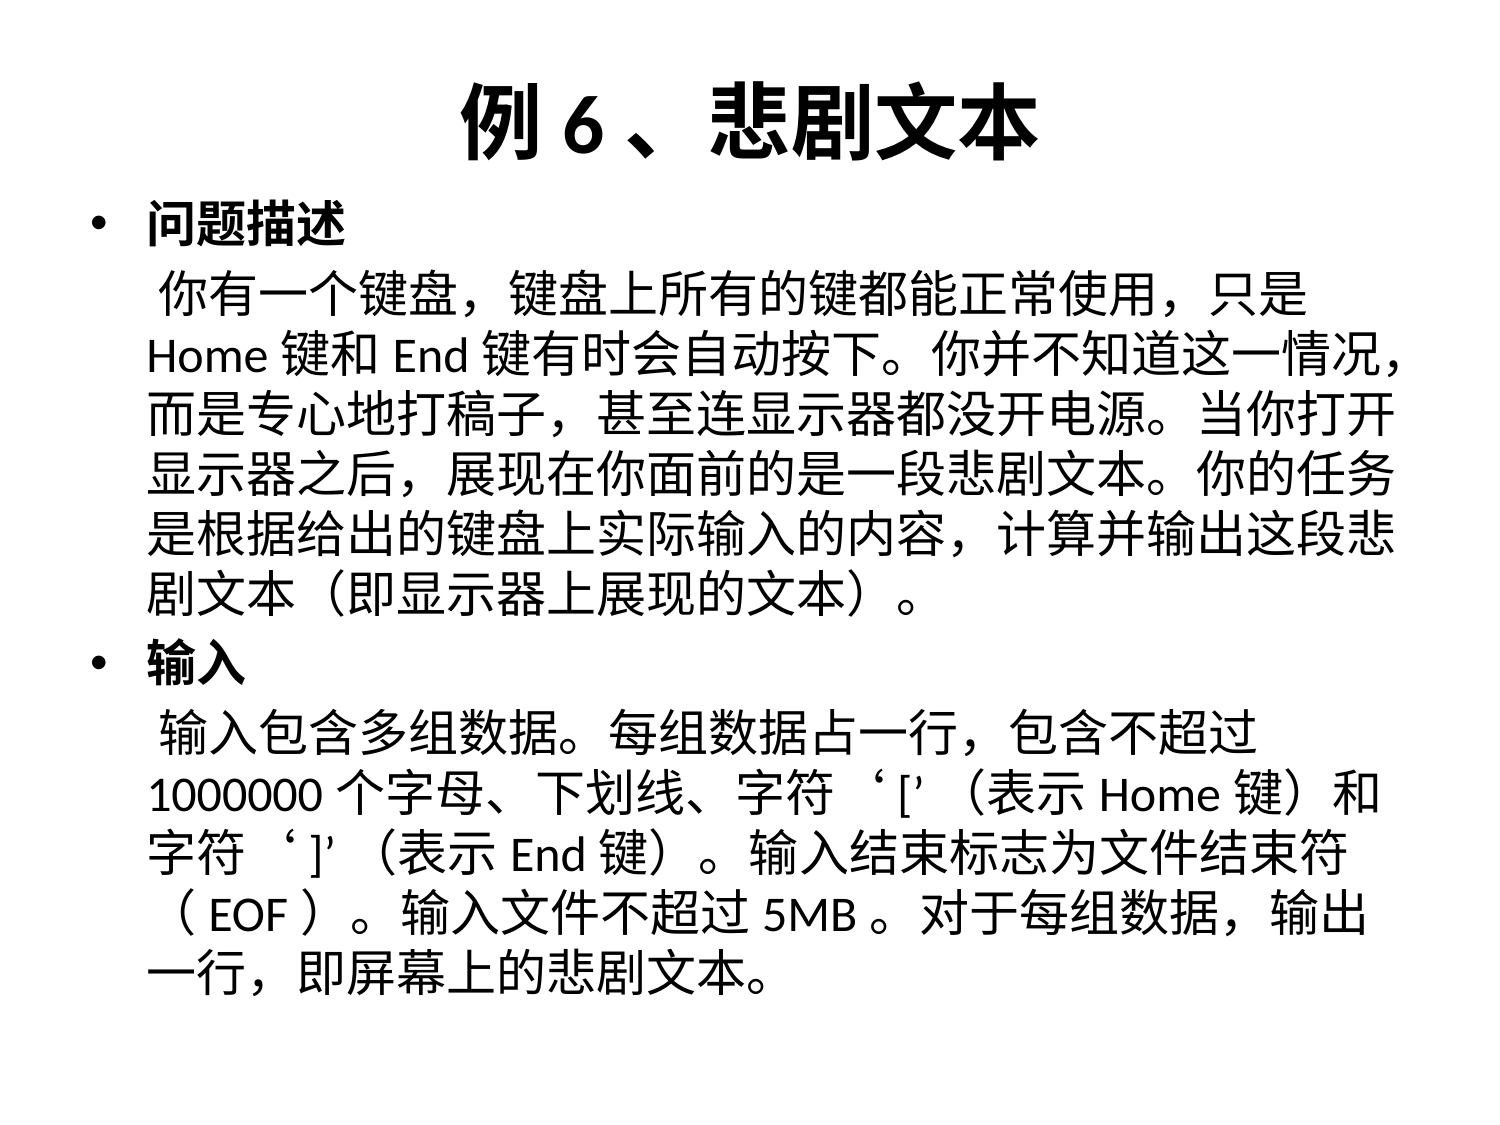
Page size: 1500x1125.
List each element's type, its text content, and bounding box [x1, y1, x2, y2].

title 例6、悲剧文本 [75, 45, 1425, 184]
list 问题描述 你有一个键盘，键盘上所有的键都能正常使用，只是Home键和End键有时会自动按下。你并不知道这一情况，而是专心地打稿子，甚至连显示器都没开电源。当你打开显示器之后，展现在你面前的是一段悲剧文本。你的任务是根据给出的键盘上实际输入的内容，计算并输出这段悲剧文本（即显示器上展现的文本）。 输入 输入包含多组数据。每组数据占一行，包含不超过1000000个字母、下划线、字符‘[’（表示Home键）和字符‘]’（表示End键）。输入结束标志为文件结束符（EOF）。输入文件不超过5MB。对于每组数据，输出一行，即屏幕上的悲剧文本。 [75, 184, 1425, 1005]
